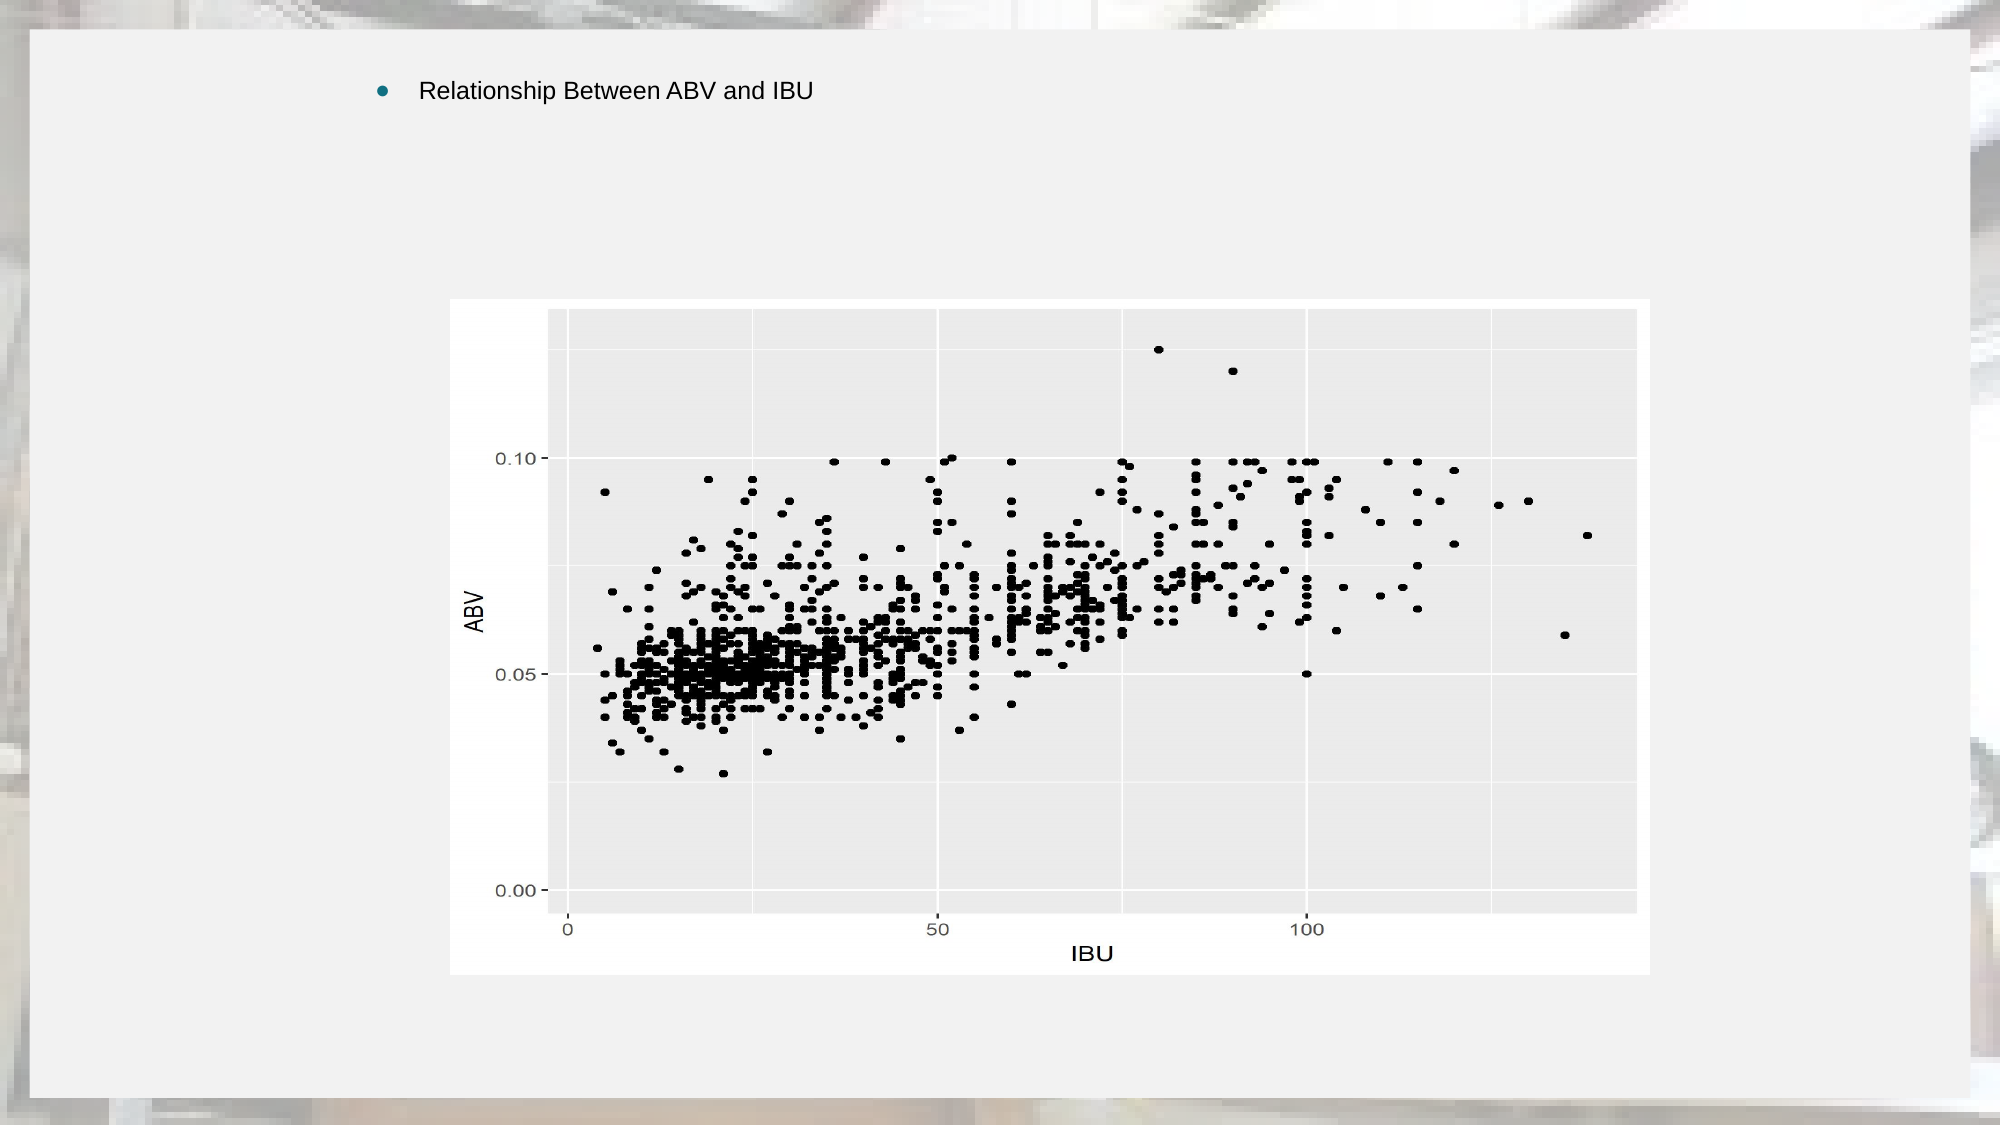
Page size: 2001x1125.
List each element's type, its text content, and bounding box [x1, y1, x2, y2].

picture [449, 299, 1650, 975]
list Relationship Between ABV and IBU [375, 75, 1875, 225]
